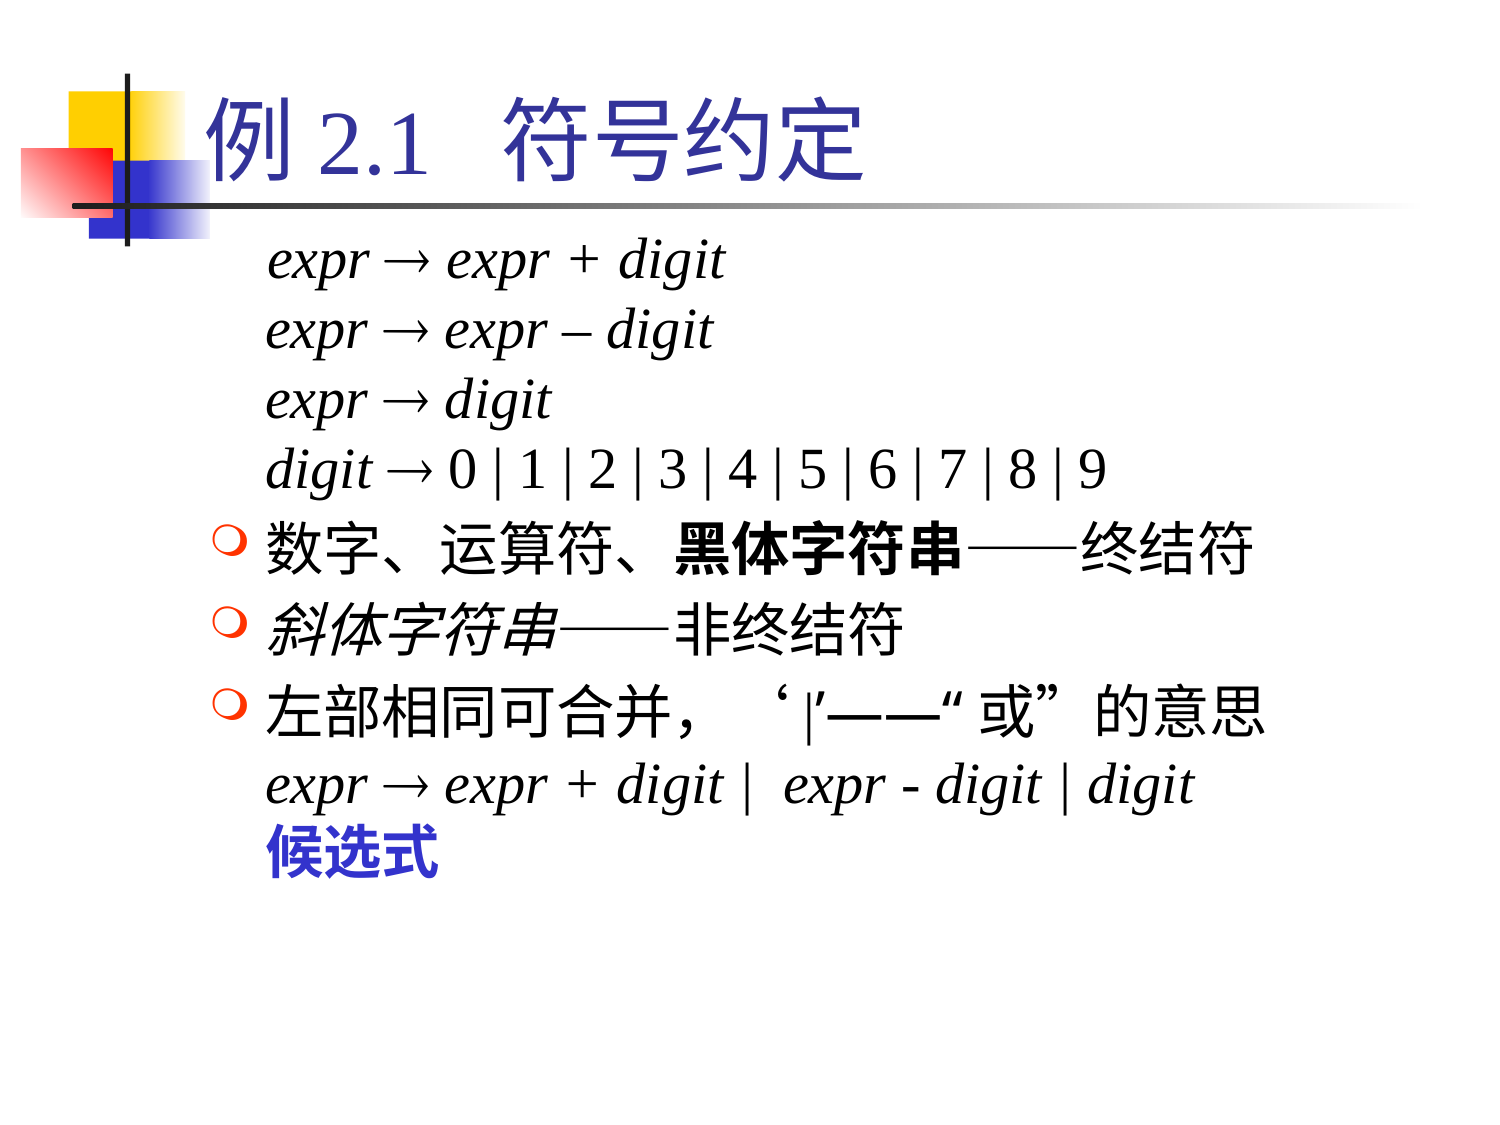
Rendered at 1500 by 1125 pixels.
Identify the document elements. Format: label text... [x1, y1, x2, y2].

title 例2.1 符号约定 [188, 12, 1468, 200]
list expr  expr + digit expr  expr – digit expr  digit digit  0 | 1 | 2 | 3 | 4 | 5 | 6 | 7 | 8 | 9 数字、运算符、黑体字符串——终结符 斜体字符串——非终结符 左部相同可合并，‘|’——“或”的意思 expr  expr + digit | expr - digit | digit 候选式 [193, 212, 1469, 1050]
